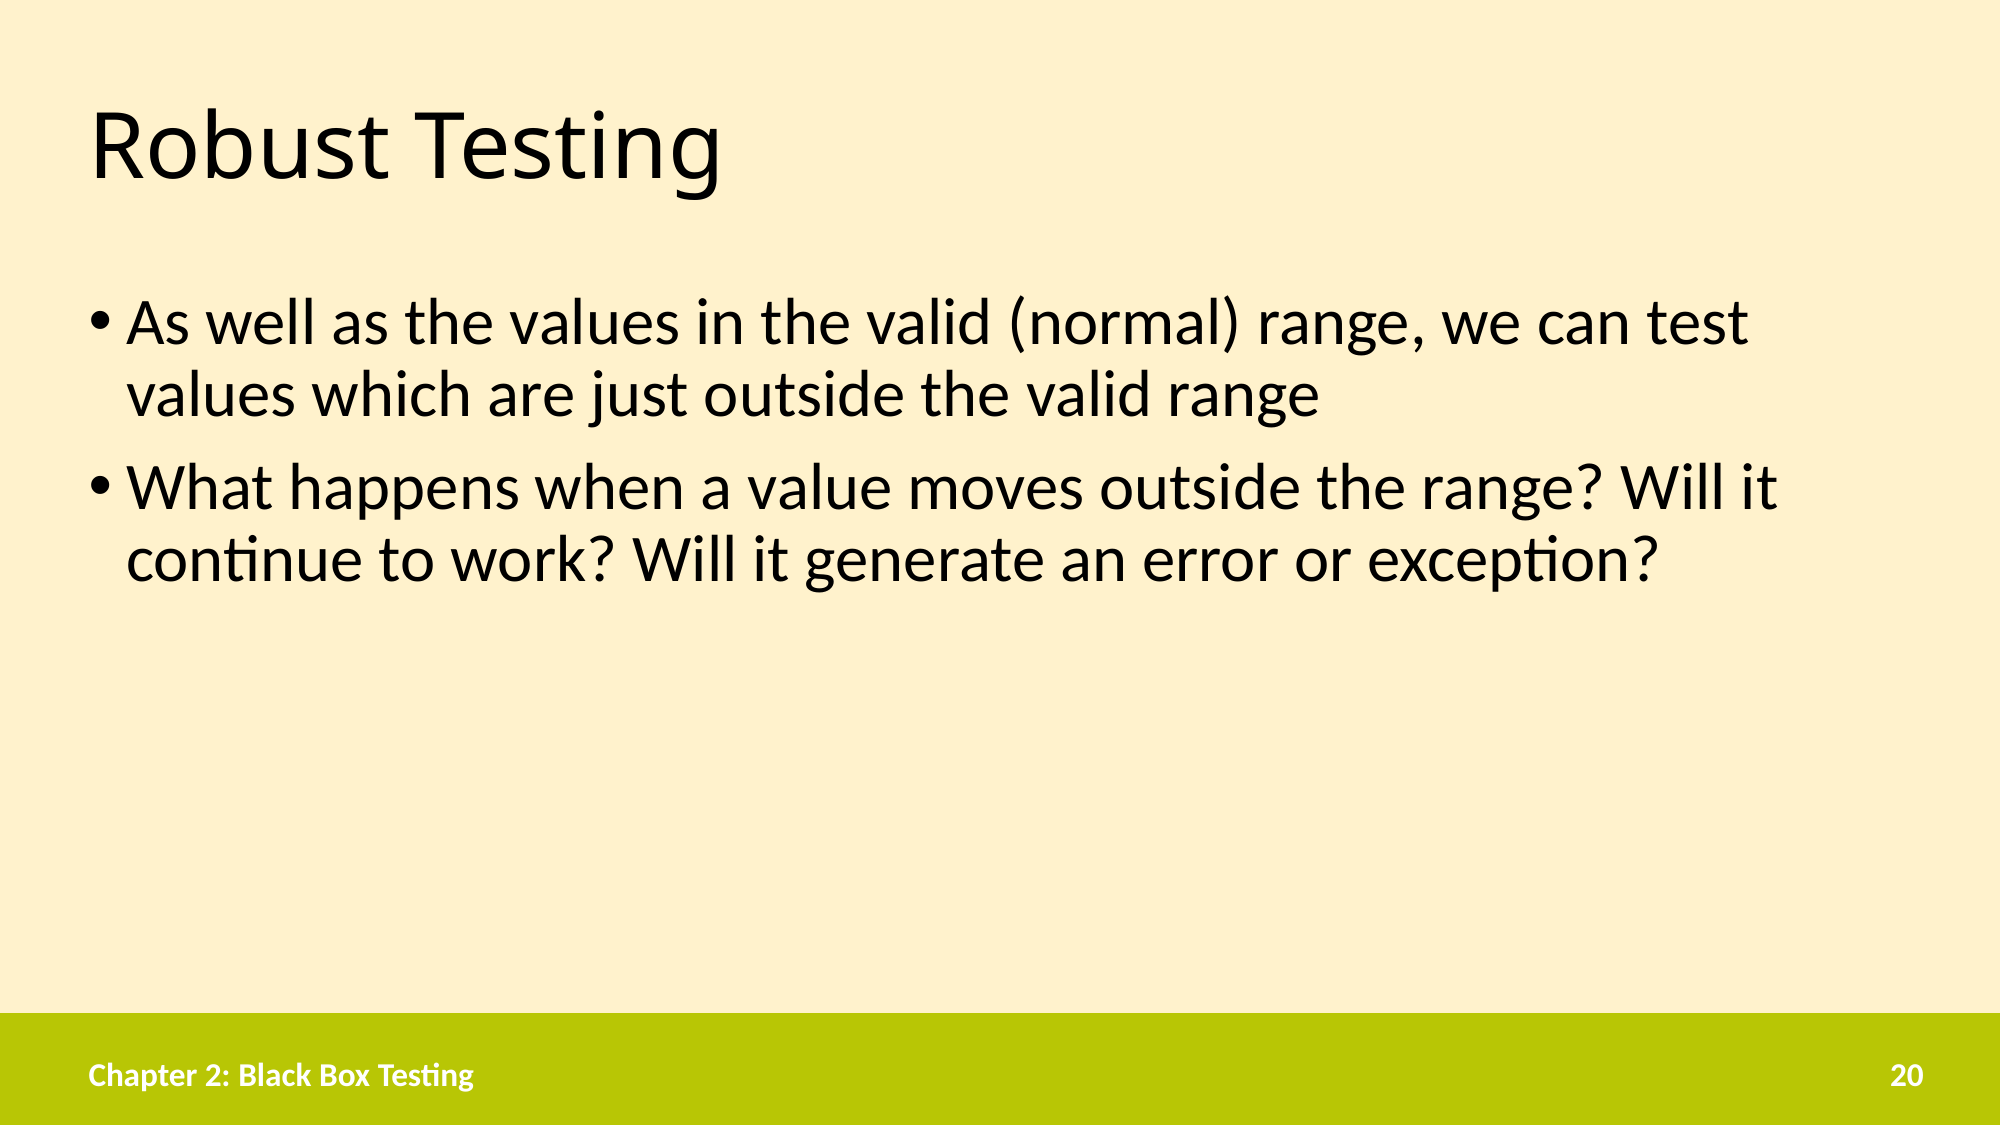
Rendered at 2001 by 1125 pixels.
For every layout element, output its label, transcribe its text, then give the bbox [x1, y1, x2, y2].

title Robust Testing [73, 40, 1939, 258]
footer Chapter 2: Black Box Testing [73, 1042, 1002, 1103]
slide_number 20 [1412, 1042, 1939, 1103]
list As well as the values in the valid (normal) range, we can test values which are just outside the valid range What happens when a value moves outside the range? Will it continue to work? Will it generate an error or exception? [73, 279, 1939, 994]
